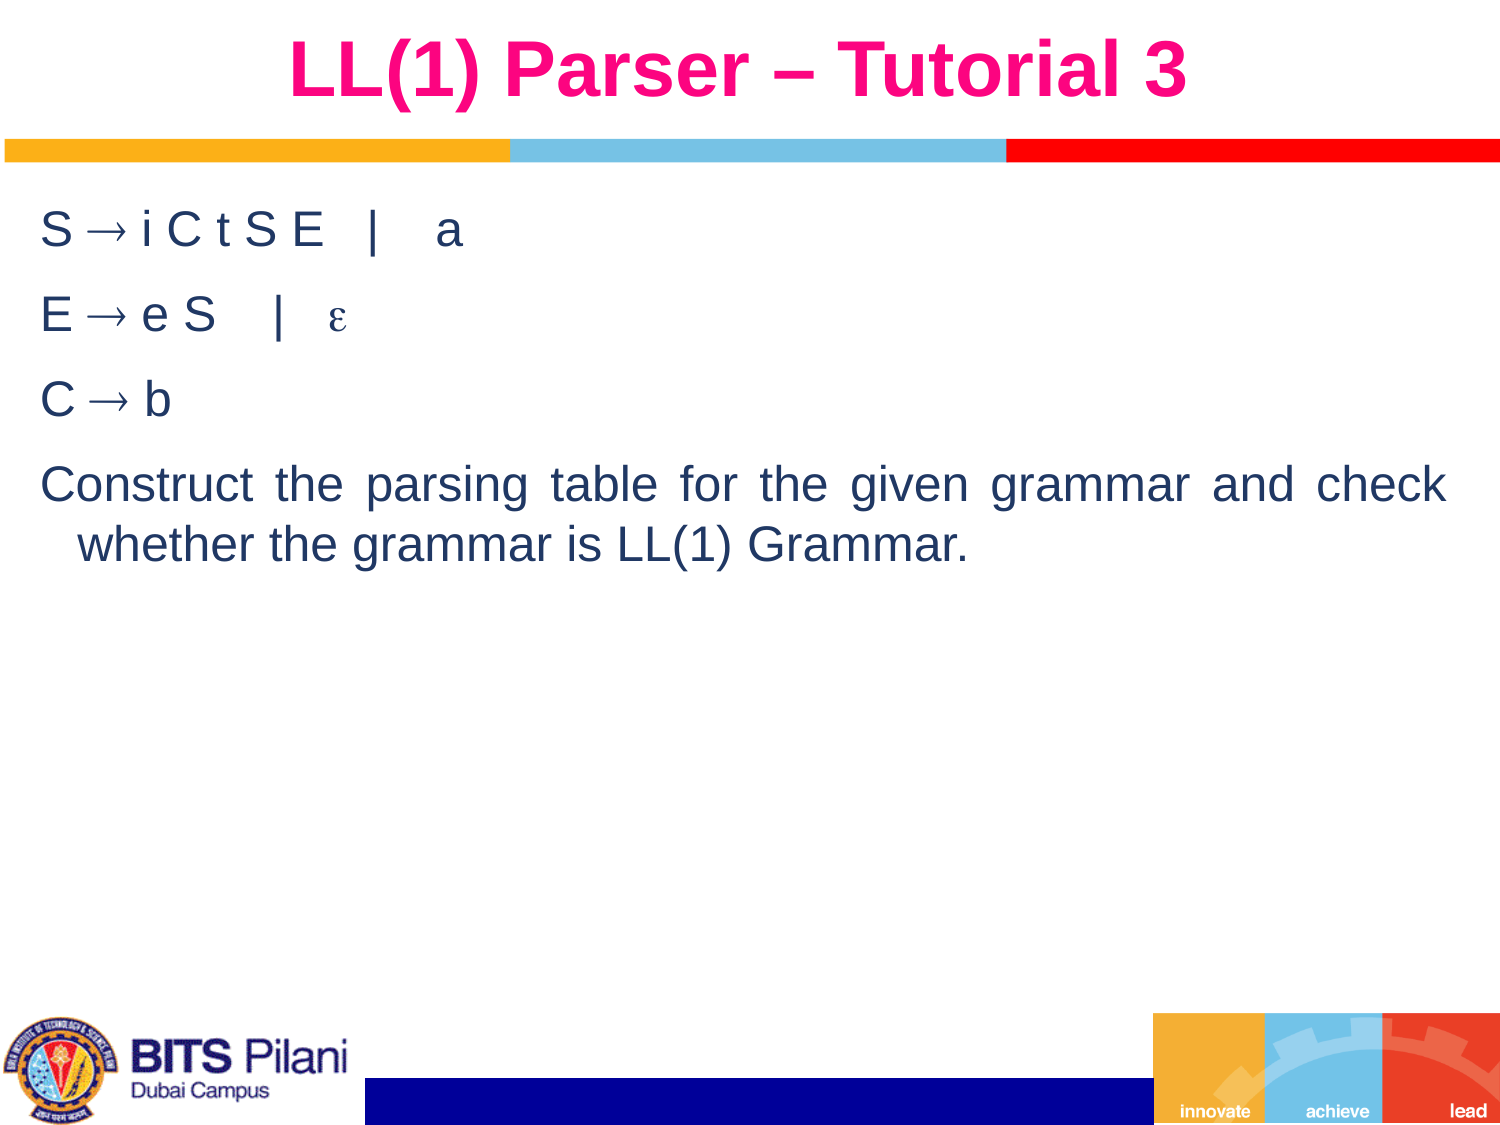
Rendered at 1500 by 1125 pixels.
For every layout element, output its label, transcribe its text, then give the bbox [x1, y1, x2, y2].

list S  i C t S E | a E  e S |  C  b Construct the parsing table for the given grammar and check whether the grammar is LL(1) Grammar. [24, 188, 1463, 1013]
picture [1153, 1013, 1500, 1123]
slide_number [600, 1071, 938, 1125]
title LL(1) Parser – Tutorial 3 [20, 24, 1458, 125]
picture [3, 1016, 366, 1125]
